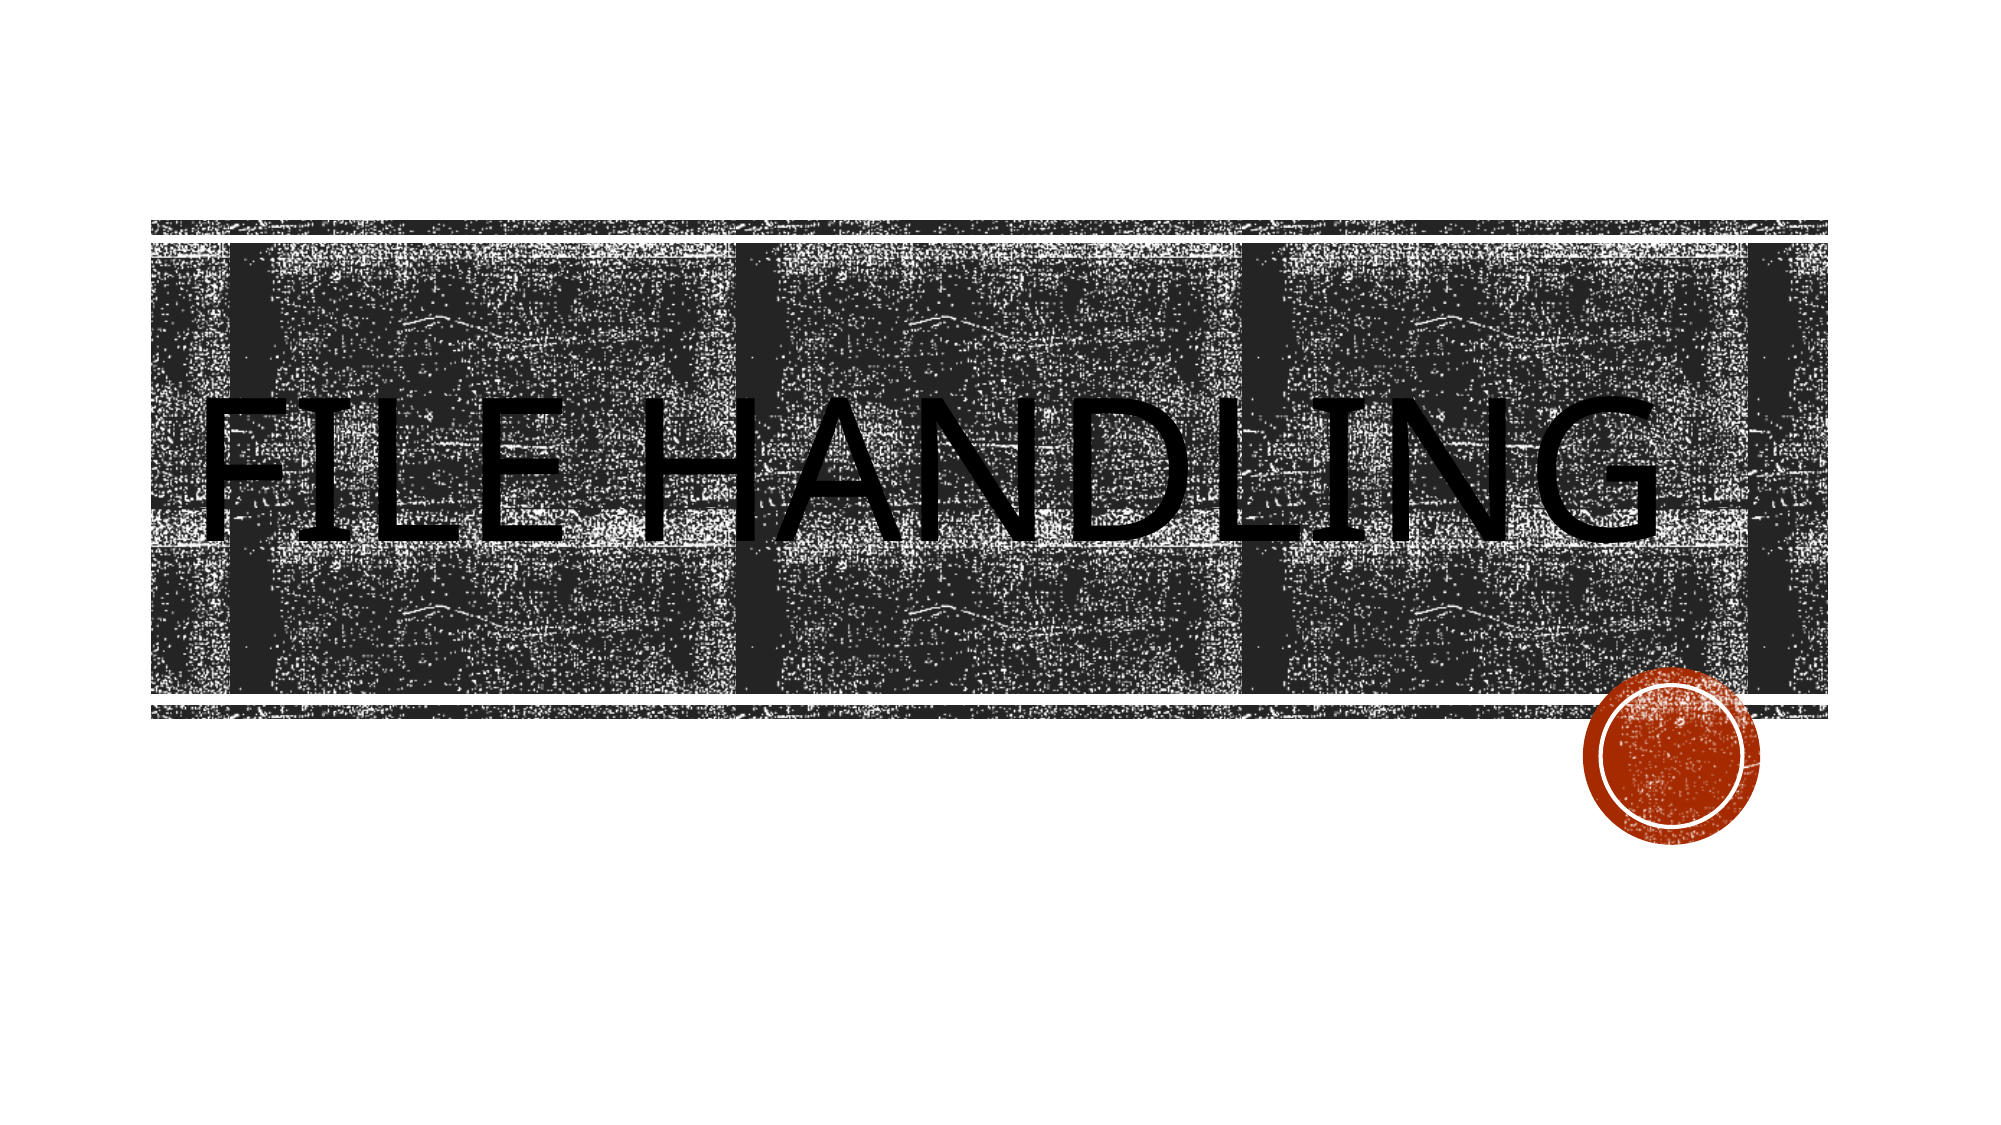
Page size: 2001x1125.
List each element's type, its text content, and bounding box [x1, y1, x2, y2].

title File handling [172, 234, 1808, 733]
